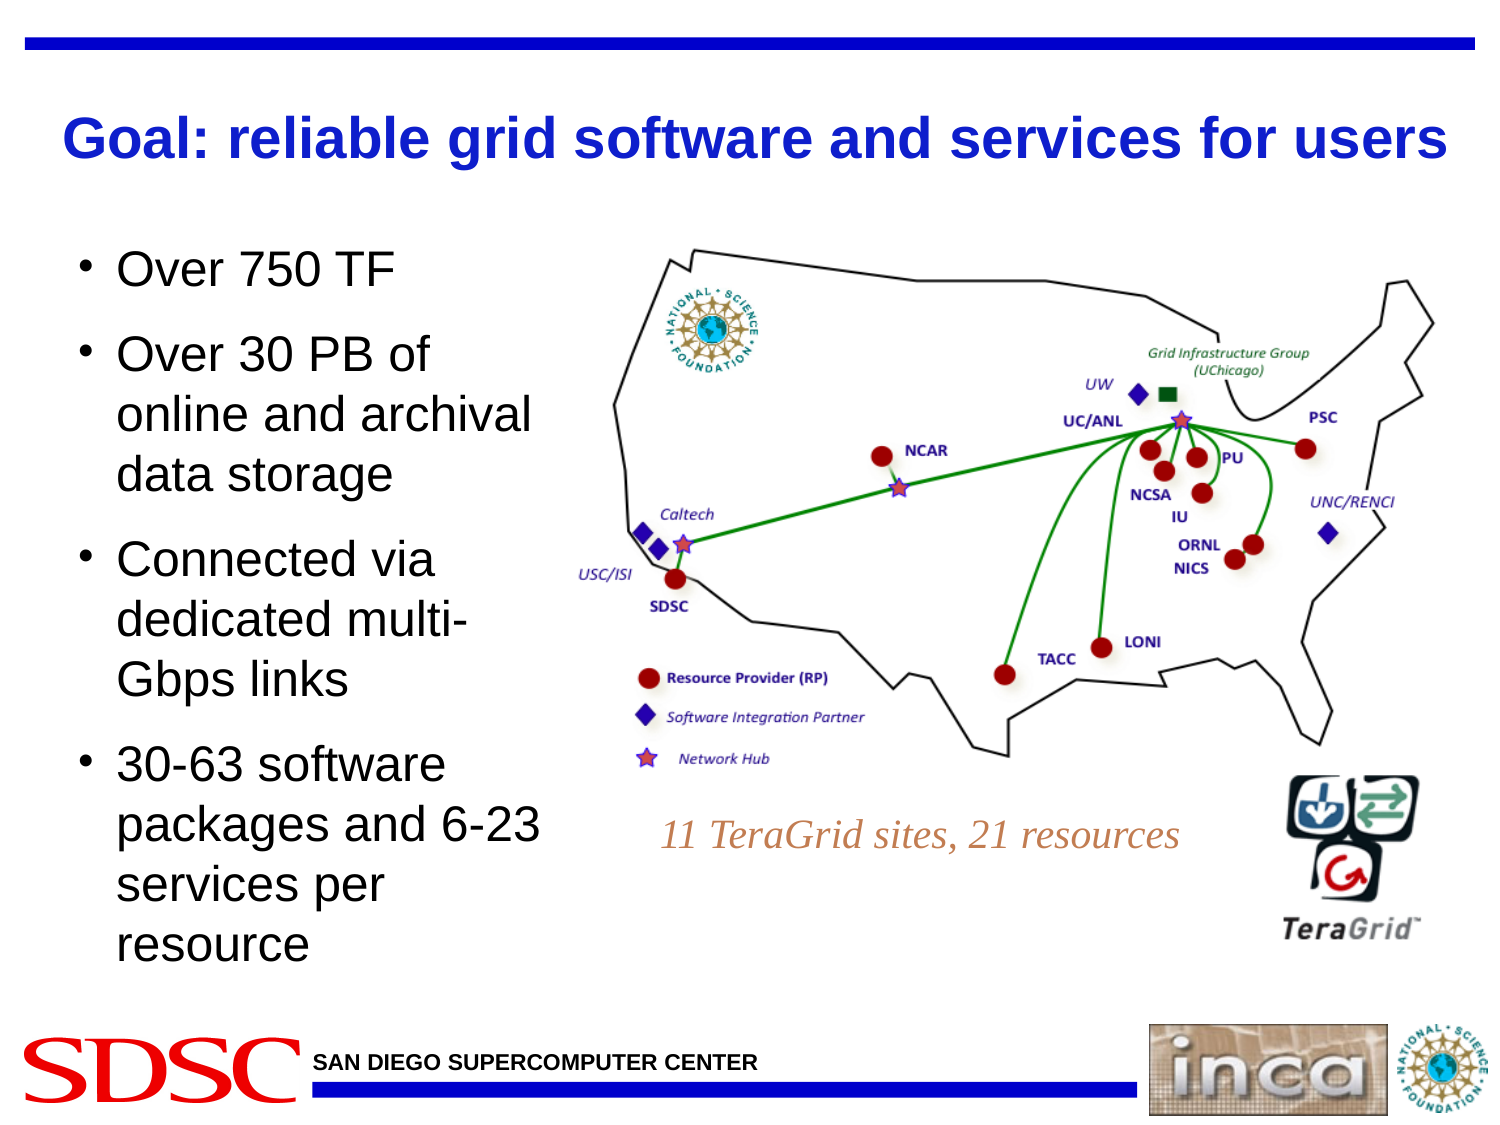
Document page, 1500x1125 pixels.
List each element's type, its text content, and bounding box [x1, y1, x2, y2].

text_box Over 750 TF Over 30 PB of online and archival data storage Connected via dedicated multi-Gbps links 30-63 software packages and 6-23 services per resource [62, 228, 588, 979]
picture [1397, 1024, 1488, 1113]
title Goal: reliable grid software and services for users [24, 53, 1488, 226]
picture [1149, 1024, 1388, 1116]
text_box 11 TeraGrid sites, 21 resources [645, 799, 1196, 865]
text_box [574, 245, 1438, 775]
picture [1274, 775, 1430, 941]
picture [24, 1037, 300, 1103]
